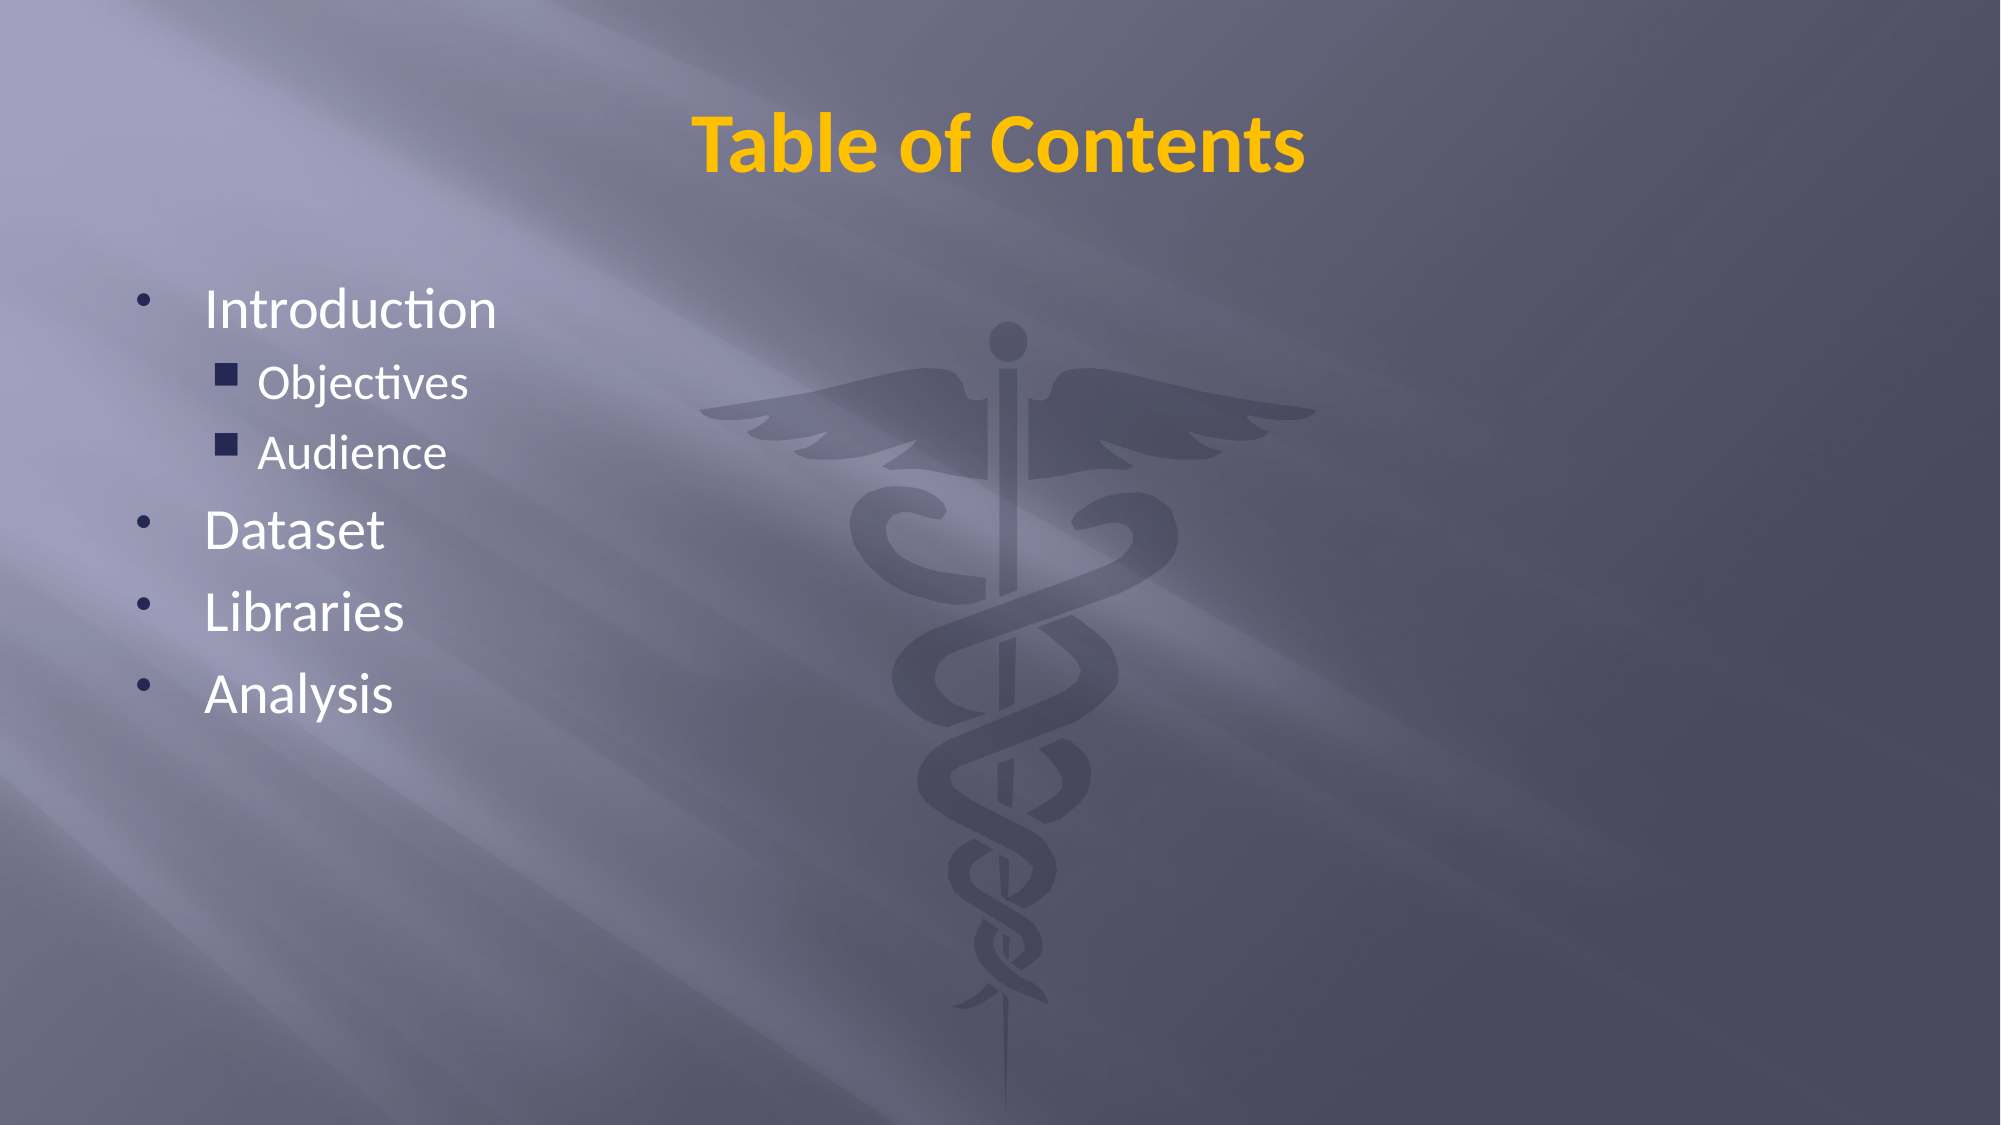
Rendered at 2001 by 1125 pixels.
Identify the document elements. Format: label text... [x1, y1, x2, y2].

list Introduction Objectives Audience Dataset Libraries Analysis [99, 262, 1900, 1035]
title Table of Contents [99, 45, 1900, 233]
